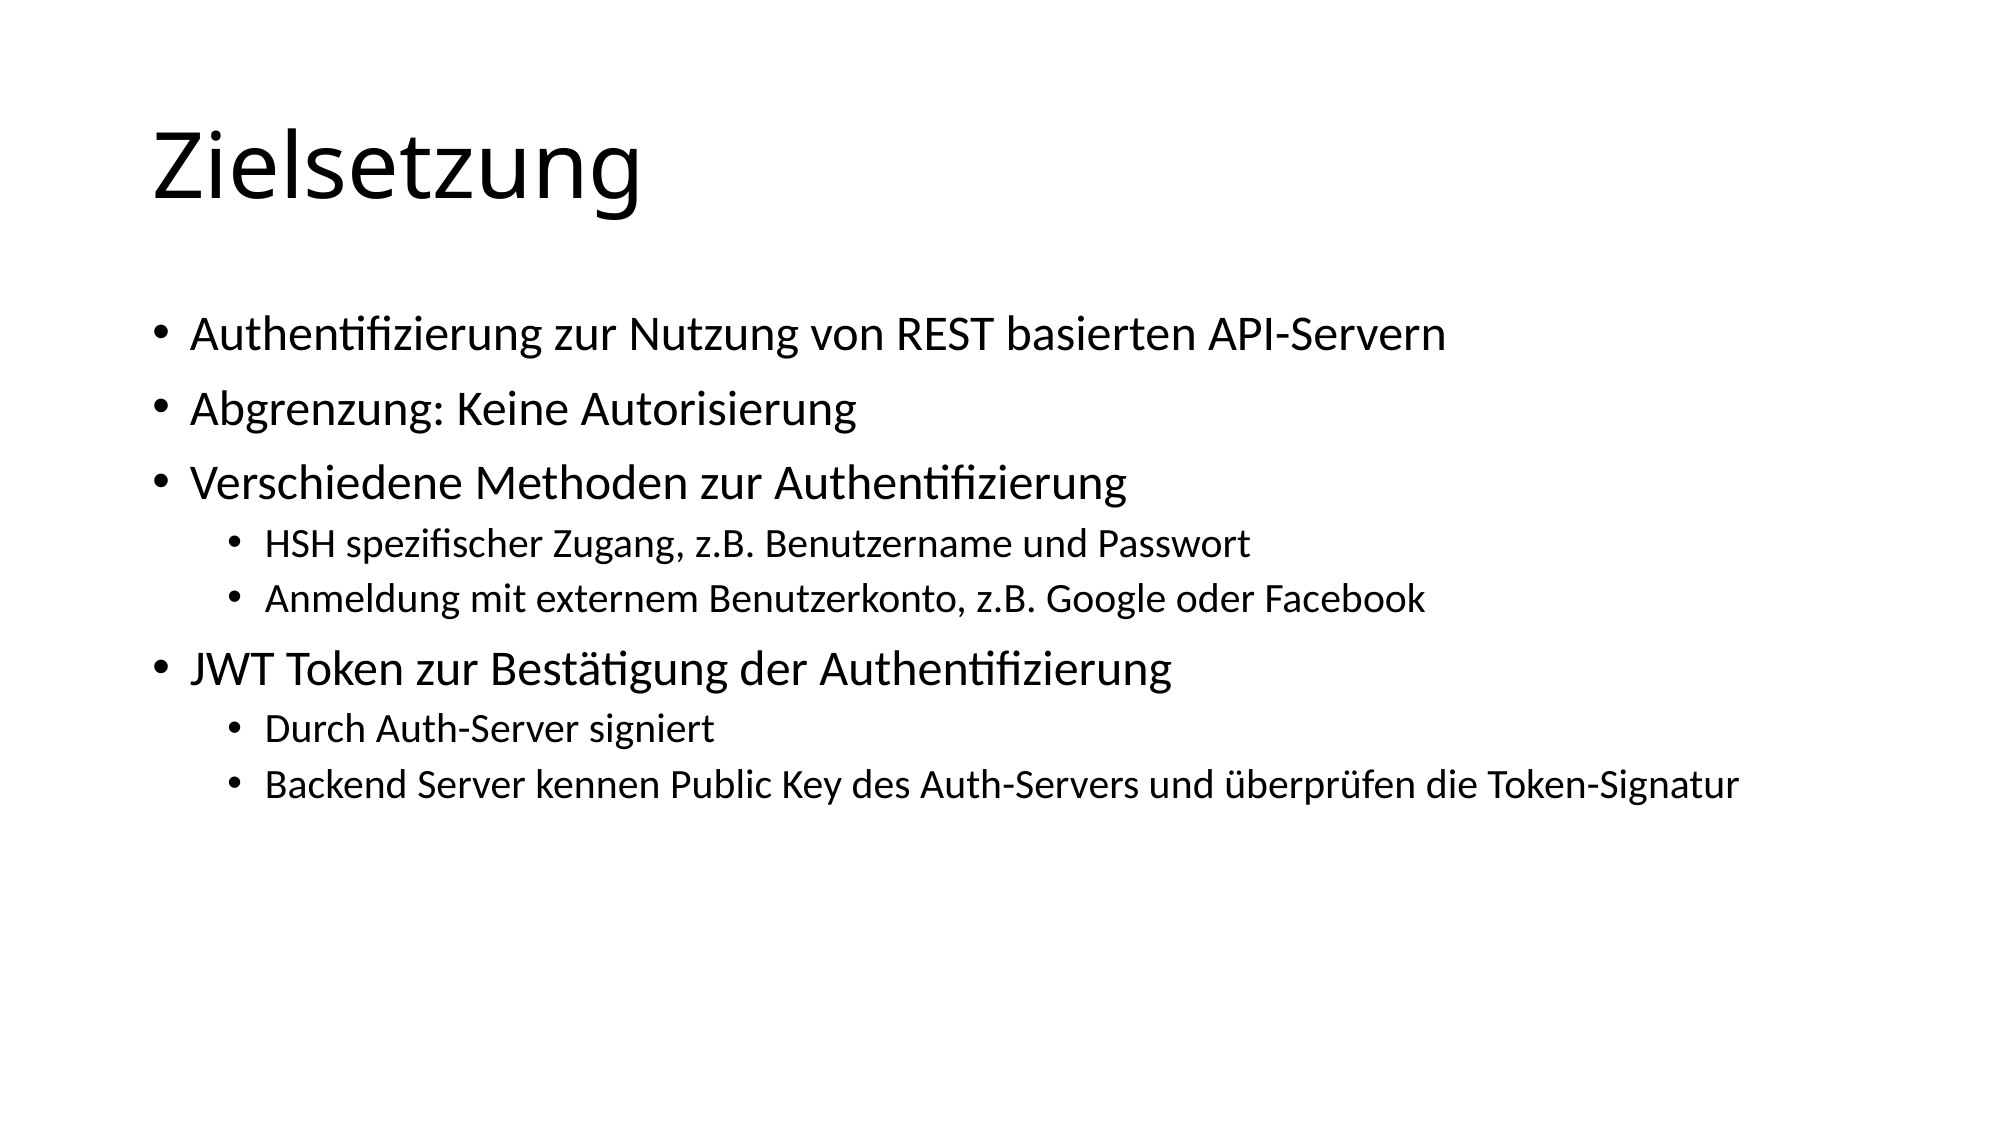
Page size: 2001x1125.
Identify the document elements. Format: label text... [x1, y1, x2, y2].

title Zielsetzung [137, 59, 1863, 278]
list Authentifizierung zur Nutzung von REST basierten API-Servern Abgrenzung: Keine Autorisierung Verschiedene Methoden zur Authentifizierung HSH spezifischer Zugang, z.B. Benutzername und Passwort Anmeldung mit externem Benutzerkonto, z.B. Google oder Facebook JWT Token zur Bestätigung der Authentifizierung Durch Auth-Server signiert Backend Server kennen Public Key des Auth-Servers und überprüfen die Token-Signatur [137, 299, 1863, 1079]
